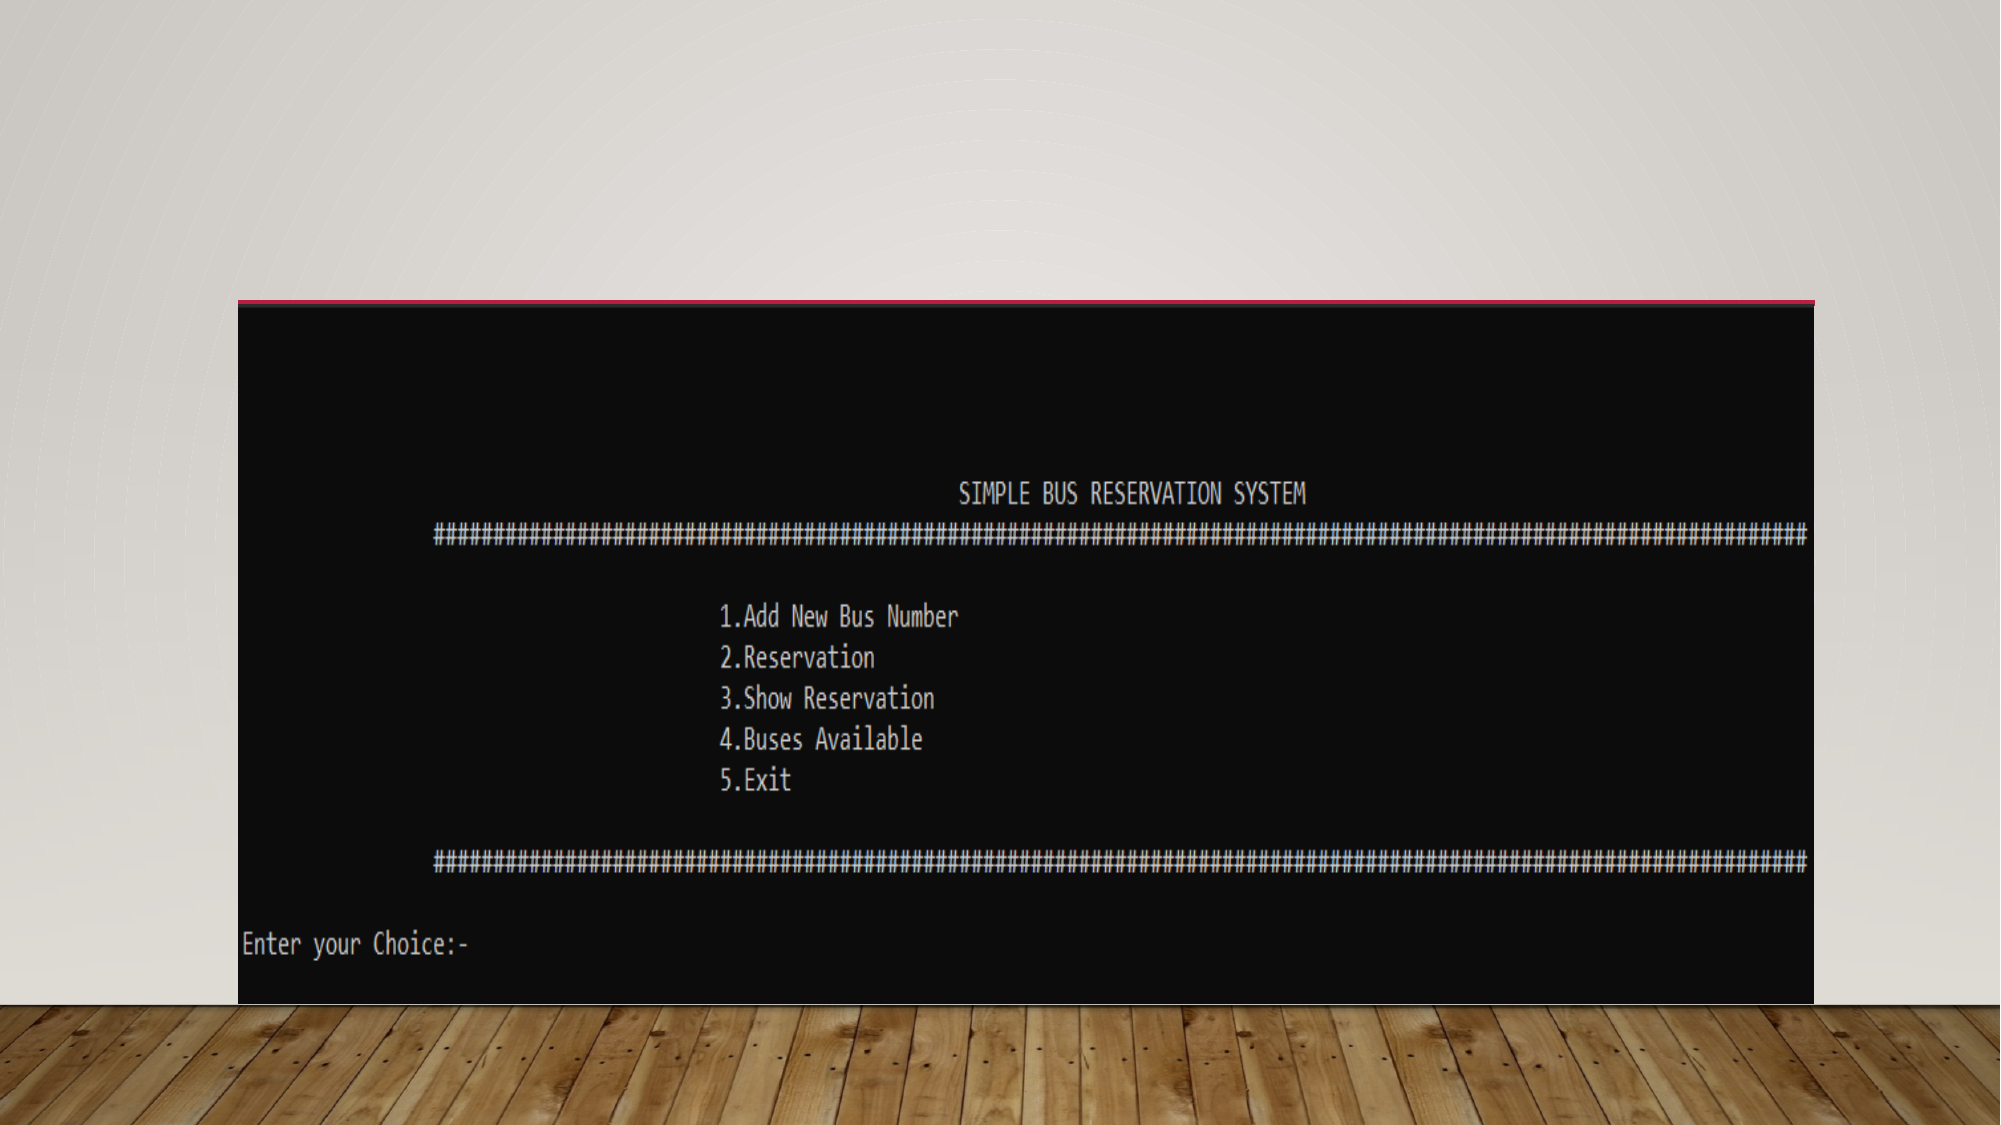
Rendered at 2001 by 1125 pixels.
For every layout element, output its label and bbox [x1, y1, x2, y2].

list [237, 303, 1814, 1005]
picture [0, 1005, 2000, 1125]
